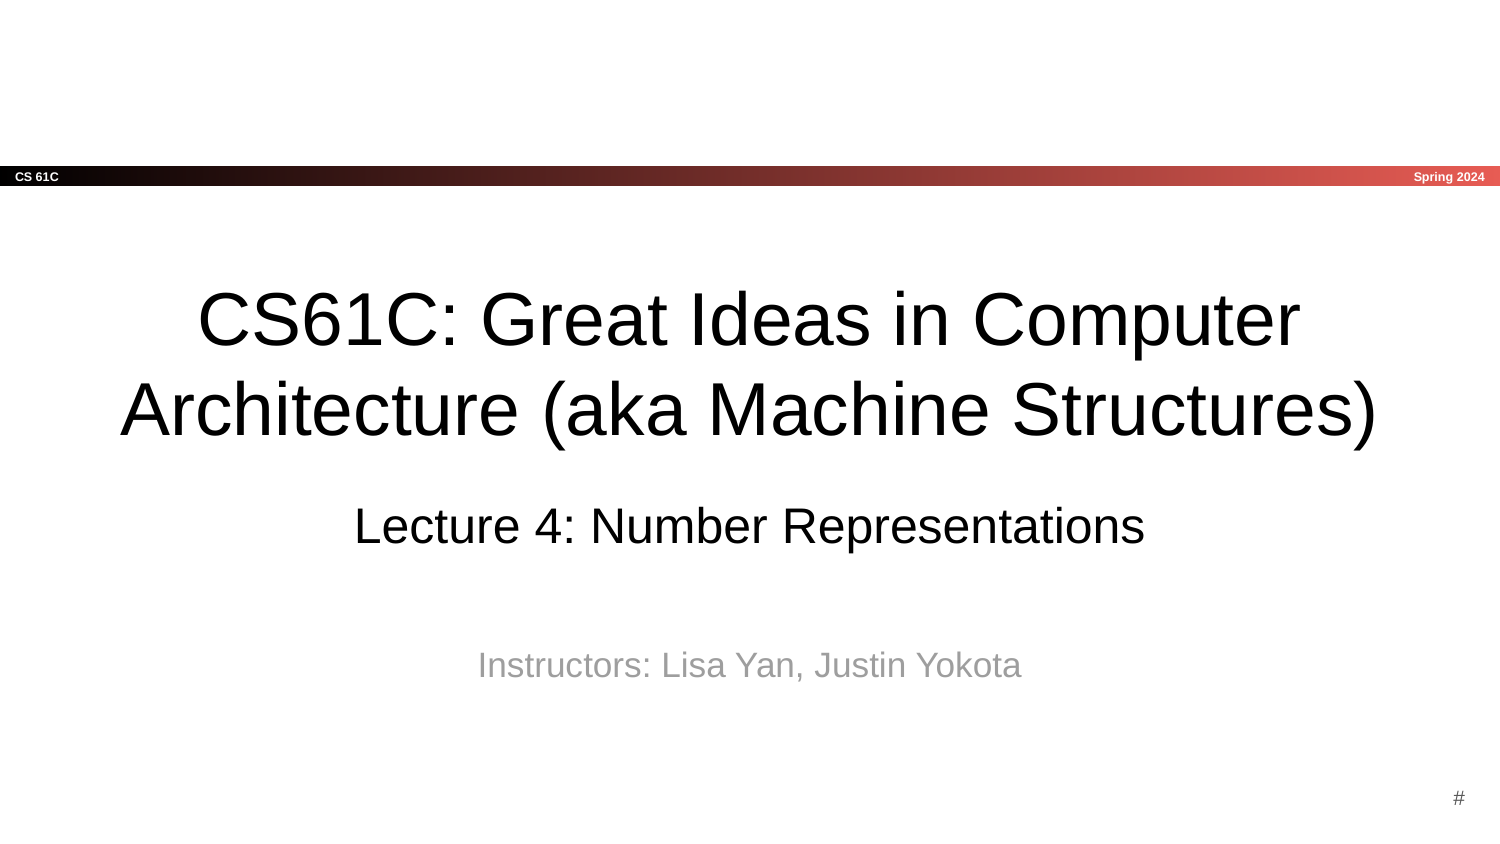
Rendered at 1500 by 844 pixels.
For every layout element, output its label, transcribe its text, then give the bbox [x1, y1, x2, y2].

subtitle Lecture 4: Number Representations [51, 478, 1449, 609]
slide_number # [1389, 764, 1480, 830]
title CS61C: Great Ideas in Computer Architecture (aka Machine Structures) [51, 234, 1449, 466]
subtitle Instructors: Lisa Yan, Justin Yokota [241, 621, 1259, 701]
